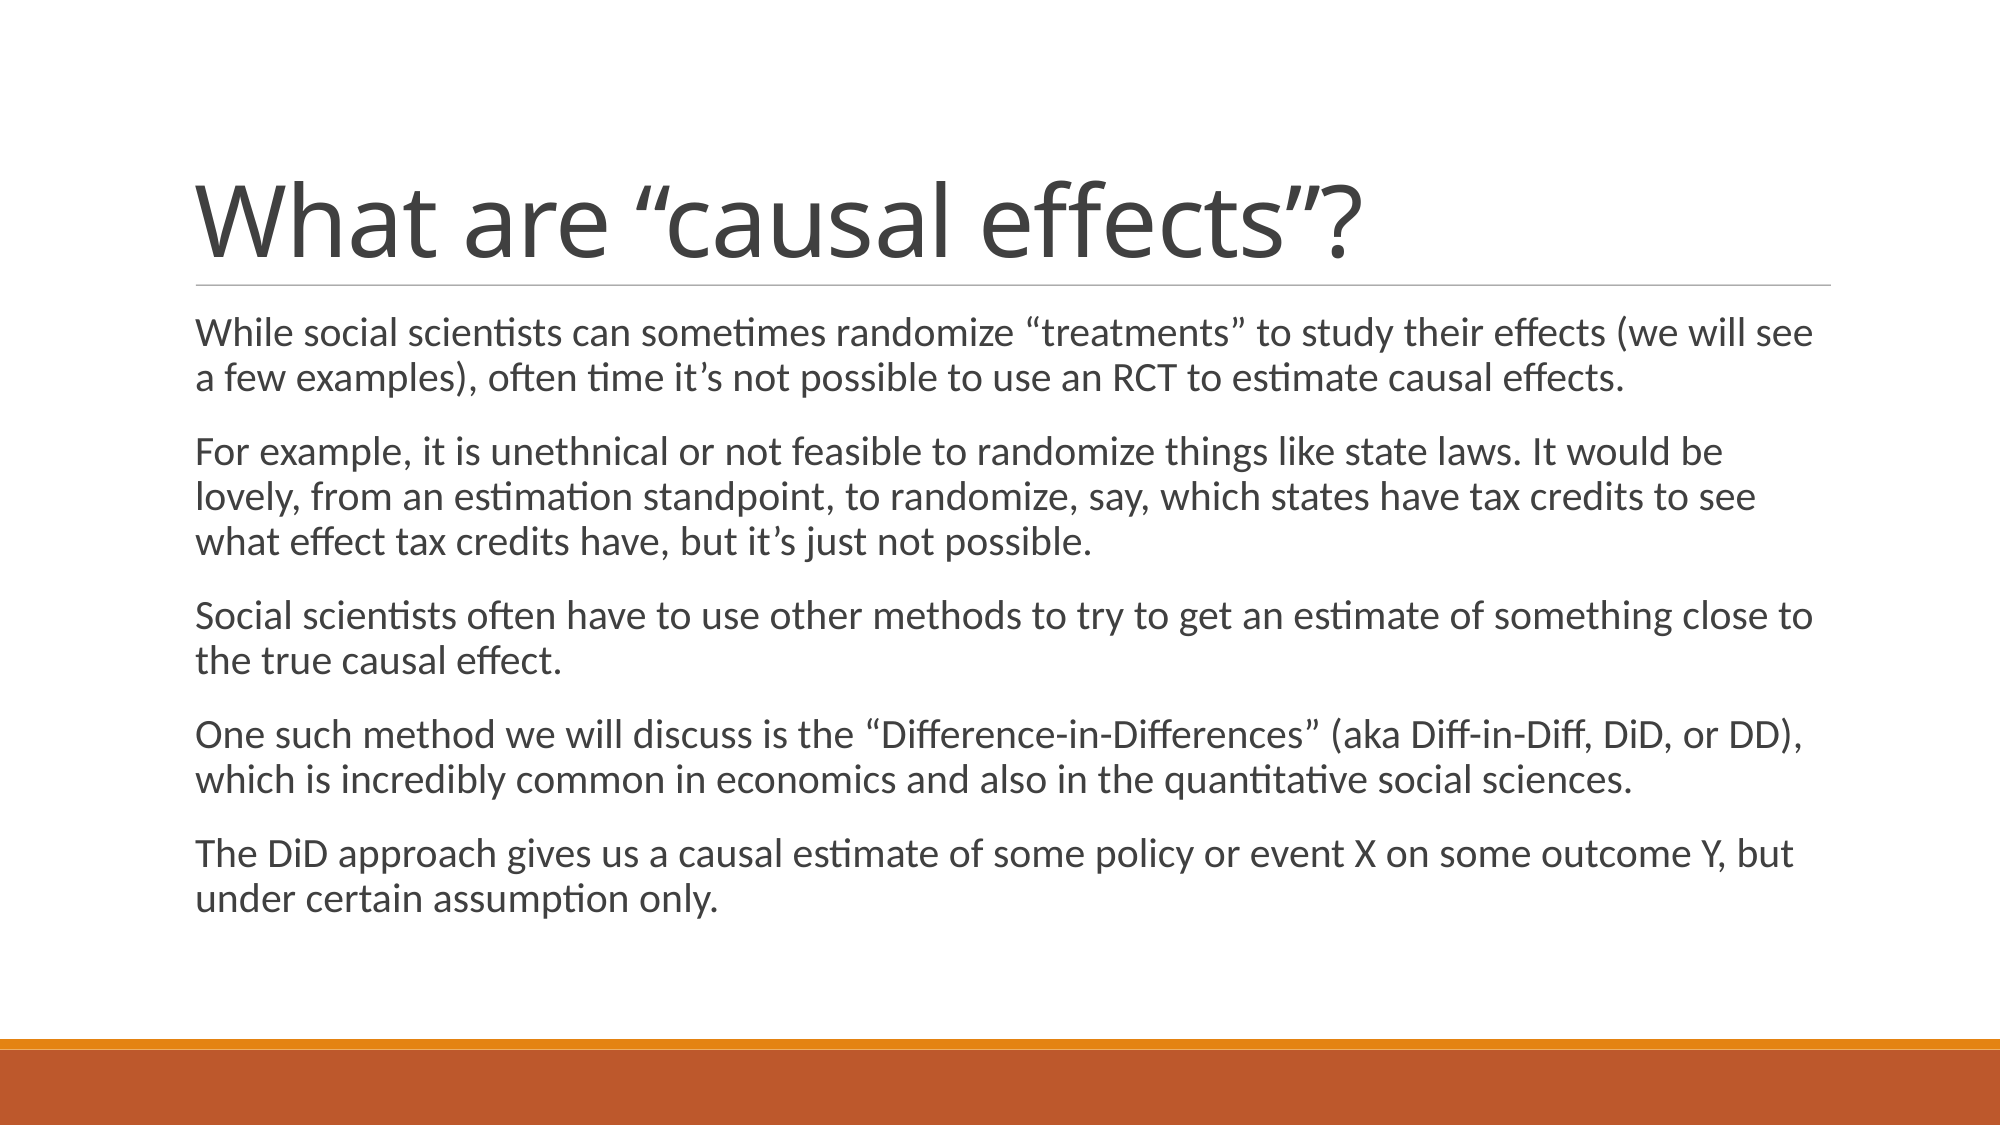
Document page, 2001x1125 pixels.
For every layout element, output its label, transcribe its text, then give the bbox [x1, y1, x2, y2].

list While social scientists can sometimes randomize “treatments” to study their effects (we will see a few examples), often time it’s not possible to use an RCT to estimate causal effects. For example, it is unethnical or not feasible to randomize things like state laws. It would be lovely, from an estimation standpoint, to randomize, say, which states have tax credits to see what effect tax credits have, but it’s just not possible. Social scientists often have to use other methods to try to get an estimate of something close to the true causal effect. One such method we will discuss is the “Difference-in-Differences” (aka Diff-in-Diff, DiD, or DD), which is incredibly common in economics and also in the quantitative social sciences. The DiD approach gives us a causal estimate of some policy or event X on some outcome Y, but under certain assumption only. [180, 302, 1830, 963]
title What are “causal effects”? [180, 47, 1830, 285]
